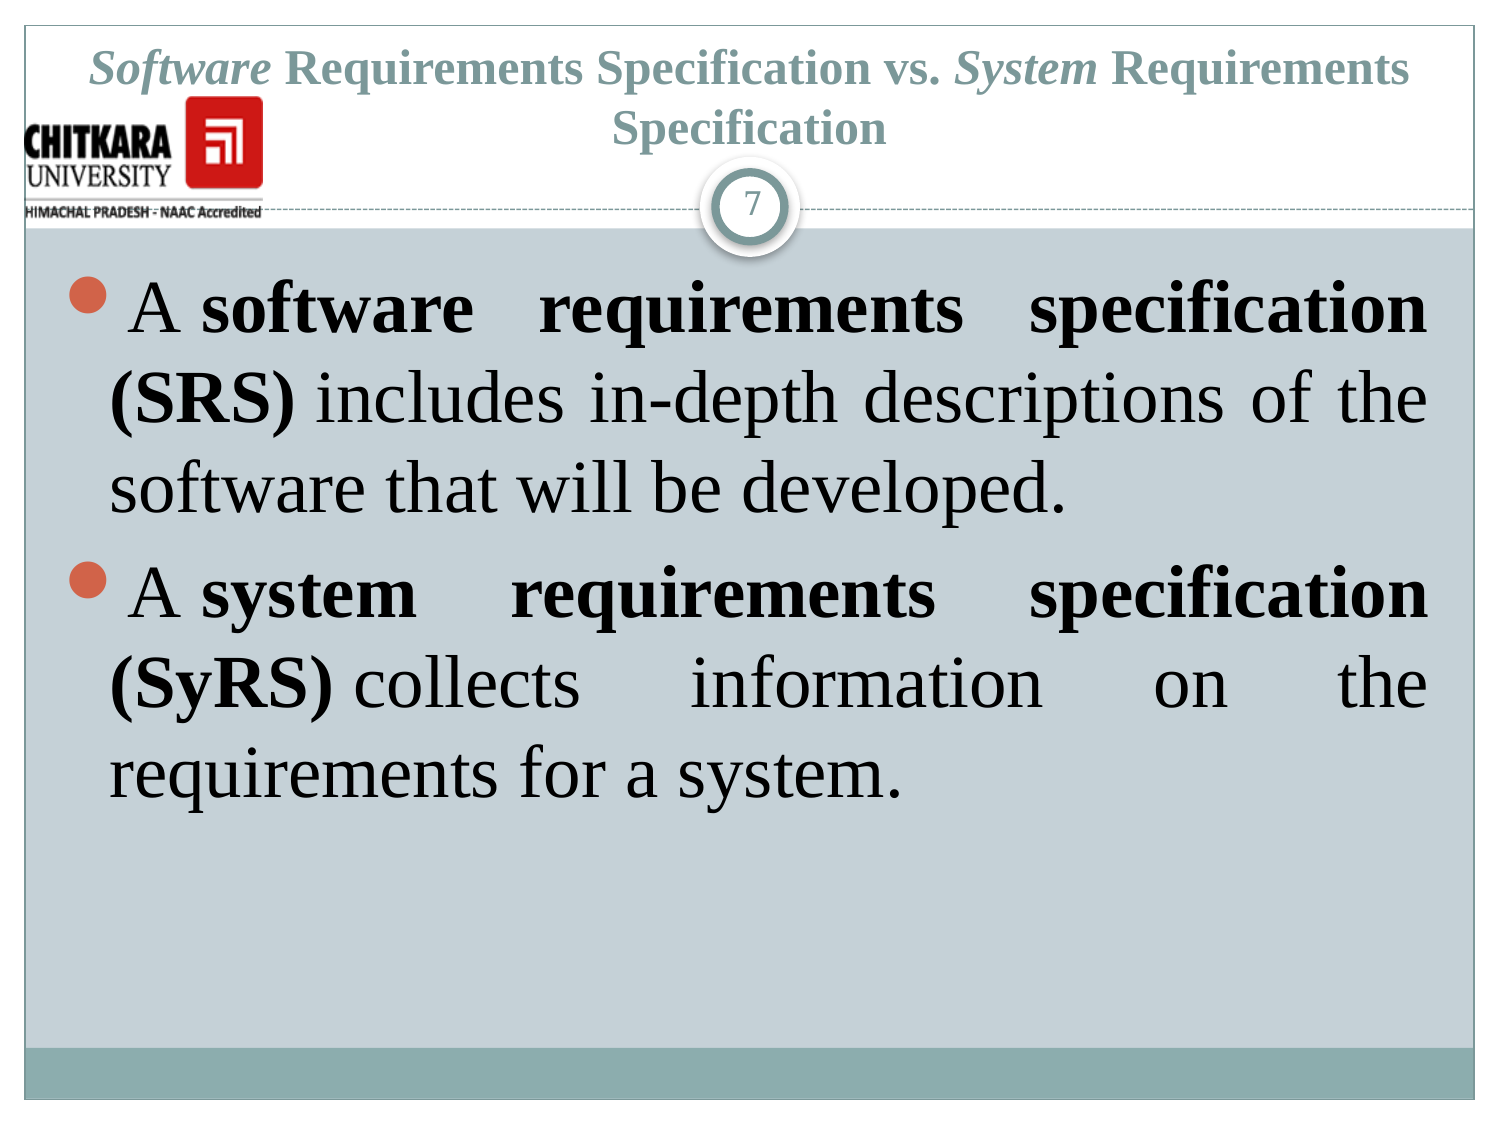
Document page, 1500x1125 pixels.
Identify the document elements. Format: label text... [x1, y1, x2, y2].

picture [24, 96, 263, 222]
slide_number 7 [715, 168, 791, 241]
list A software requirements specification (SRS) includes in-depth descriptions of the software that will be developed. A system requirements specification (SyRS) collects information on the requirements for a system. [49, 250, 1445, 1001]
title Software Requirements Specification vs. System Requirements Specification [49, 37, 1450, 162]
